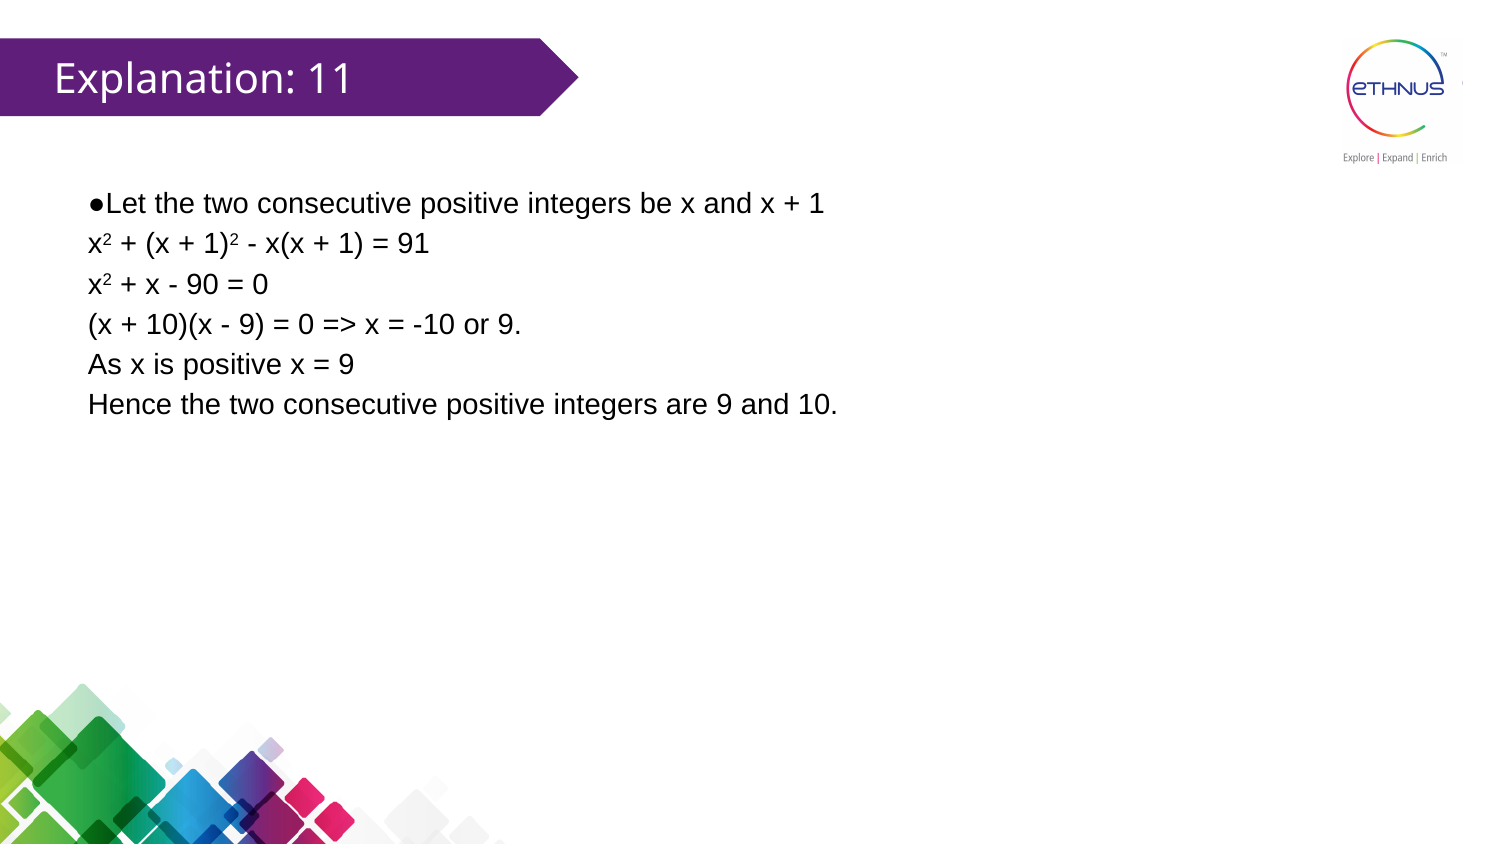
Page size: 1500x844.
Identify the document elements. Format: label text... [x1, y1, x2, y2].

text_box Explanation: 11 [53, 38, 518, 117]
text_box [518, 38, 579, 117]
picture [0, 668, 732, 844]
text_box [0, 38, 53, 117]
picture [1343, 38, 1463, 165]
text_box ●Let the two consecutive positive integers be x and x + 1 x2 + (x + 1)2 - x(x + 1) = 91 x2 + x - 90 = 0 (x + 10)(x - 9) = 0 => x = -10 or 9. As x is positive x = 9 Hence the two consecutive positive integers are 9 and 10. [72, 164, 1141, 657]
text_box [53, 152, 1265, 669]
